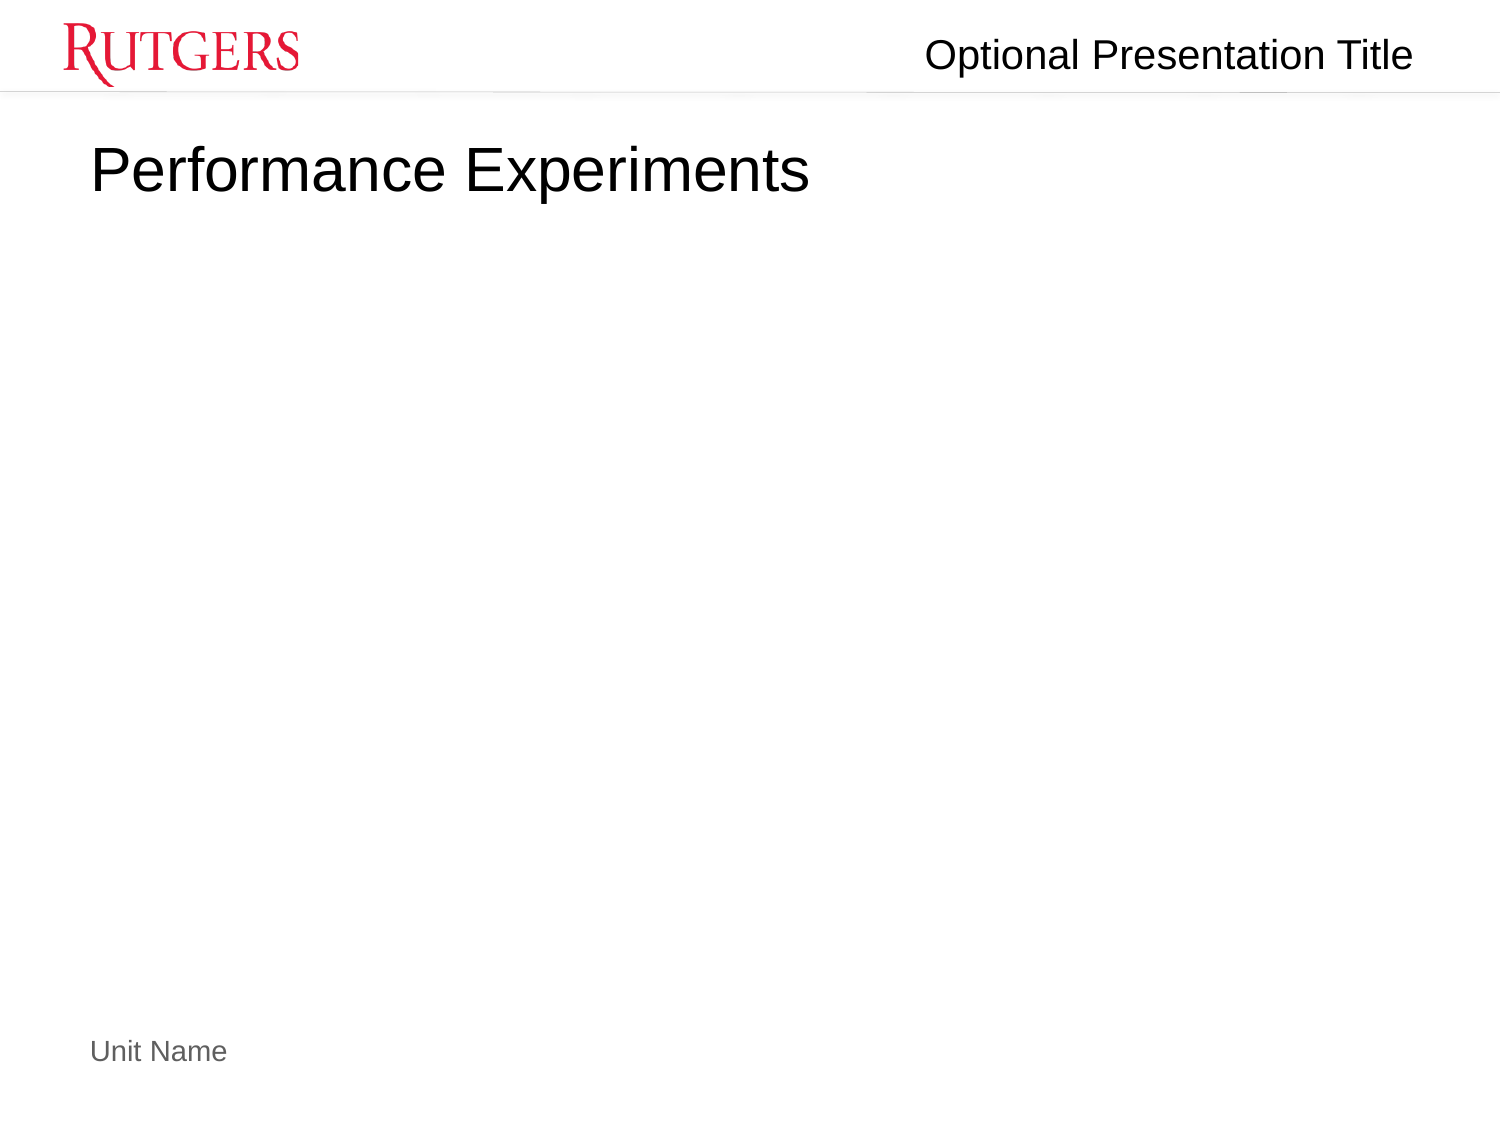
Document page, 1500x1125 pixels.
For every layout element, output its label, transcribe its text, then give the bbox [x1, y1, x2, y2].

title Performance Experiments [75, 99, 1425, 233]
